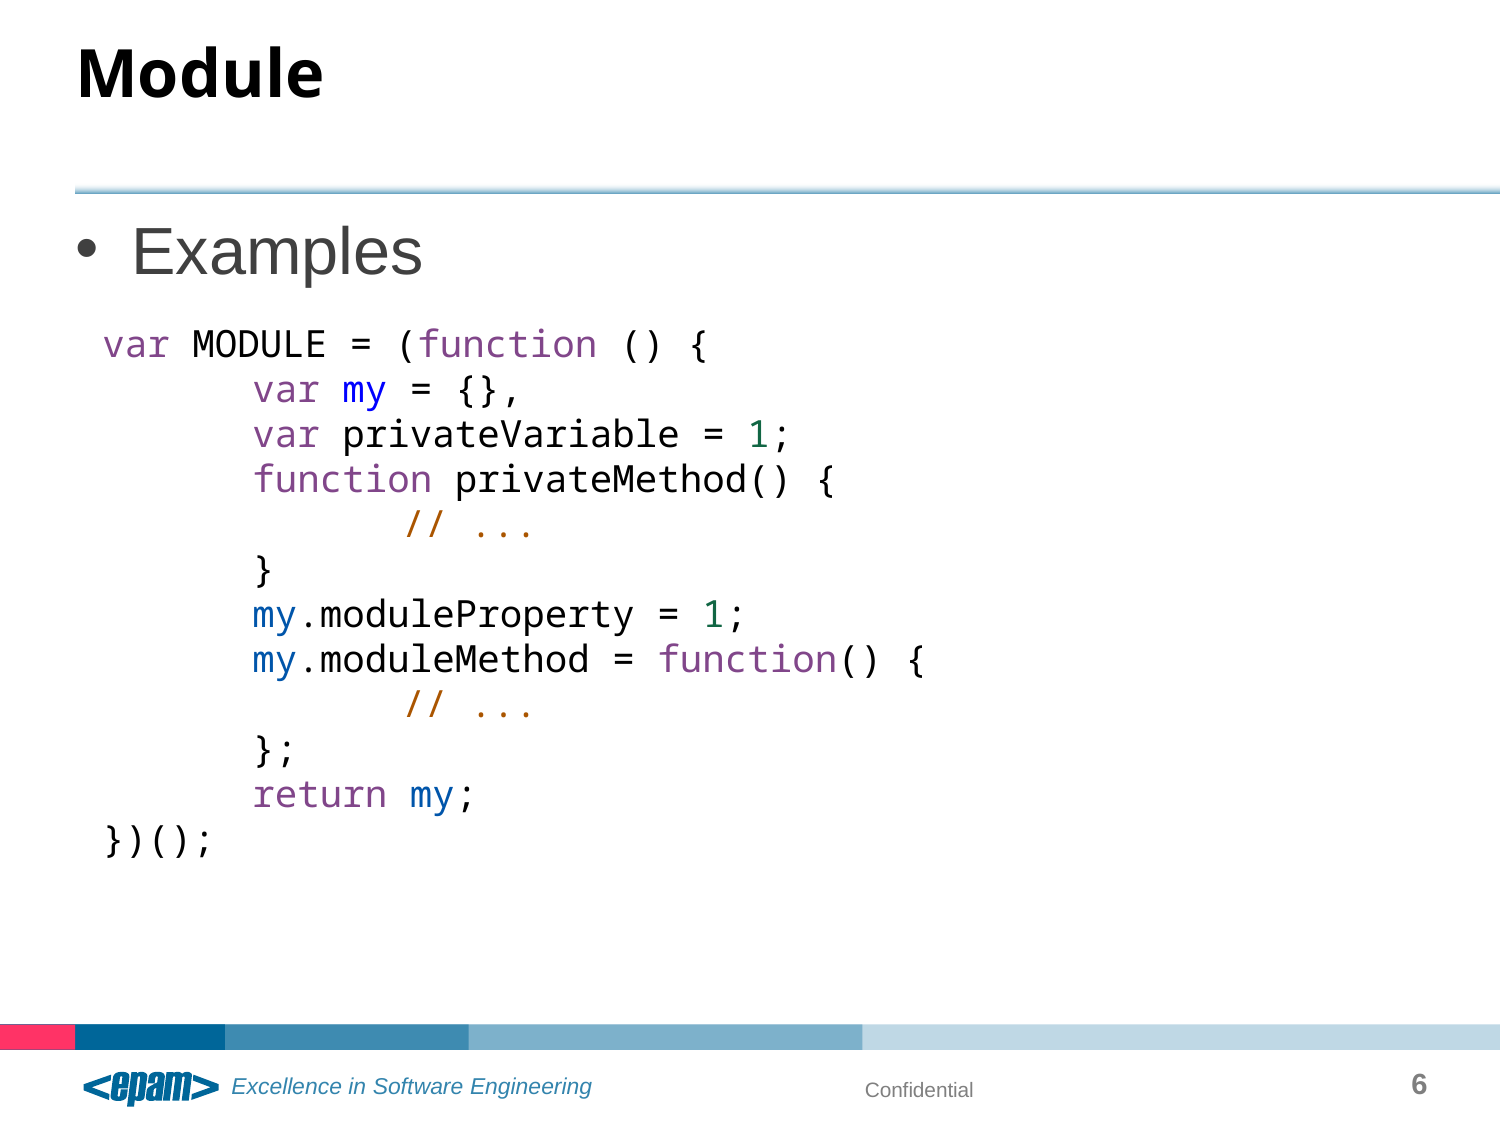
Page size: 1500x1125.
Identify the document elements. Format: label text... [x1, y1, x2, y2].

text_box var MODULE = (function () { var my = {}, var privateVariable = 1; function privateMethod() { // ... } my.moduleProperty = 1; my.moduleMethod = function() { // ... }; return my; })(); [87, 312, 1413, 868]
title Module [75, 45, 1500, 194]
slide_number 6 [1348, 1065, 1428, 1125]
footer Confidential [849, 1069, 1348, 1125]
list Examples [60, 200, 1440, 1000]
